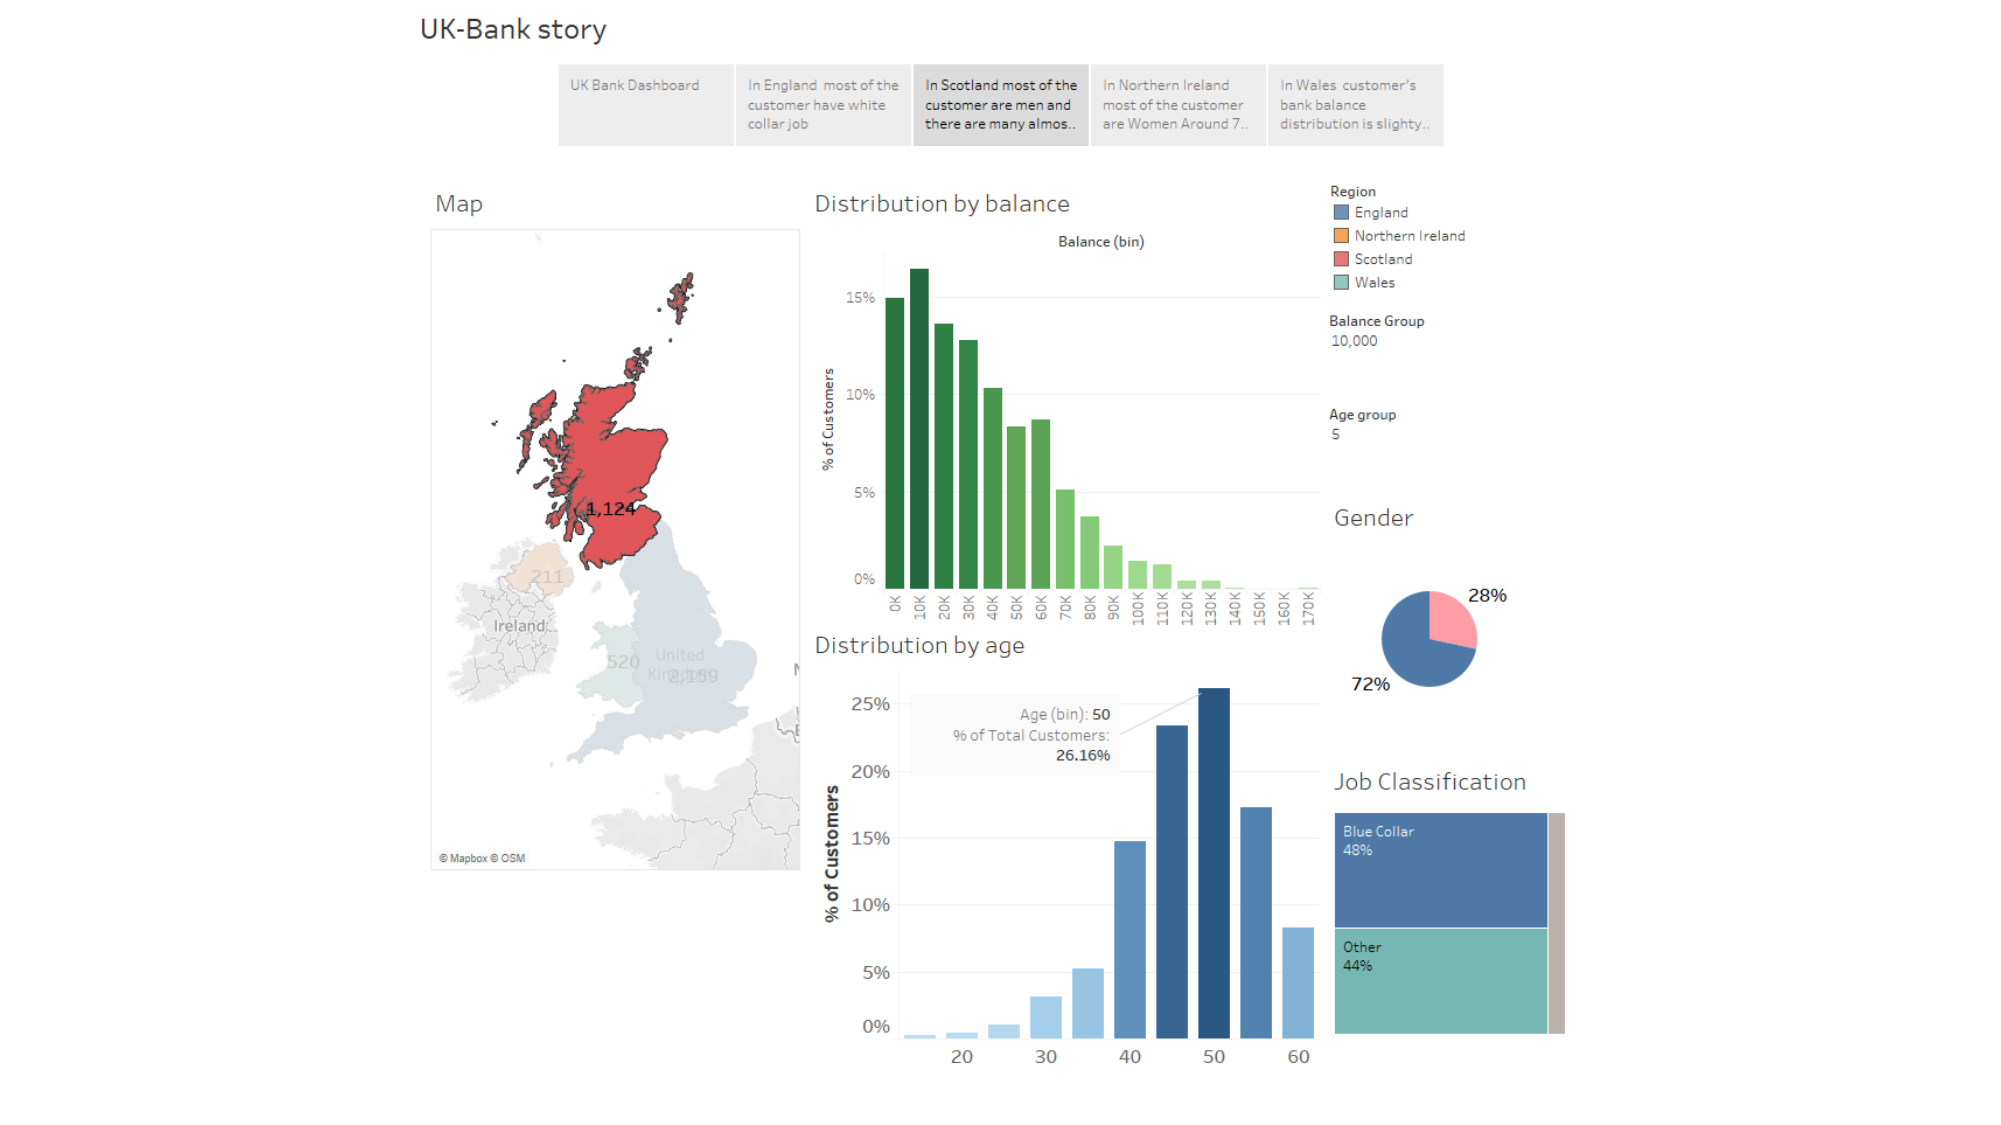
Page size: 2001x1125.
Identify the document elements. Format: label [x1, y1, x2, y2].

picture [407, 0, 1593, 1125]
